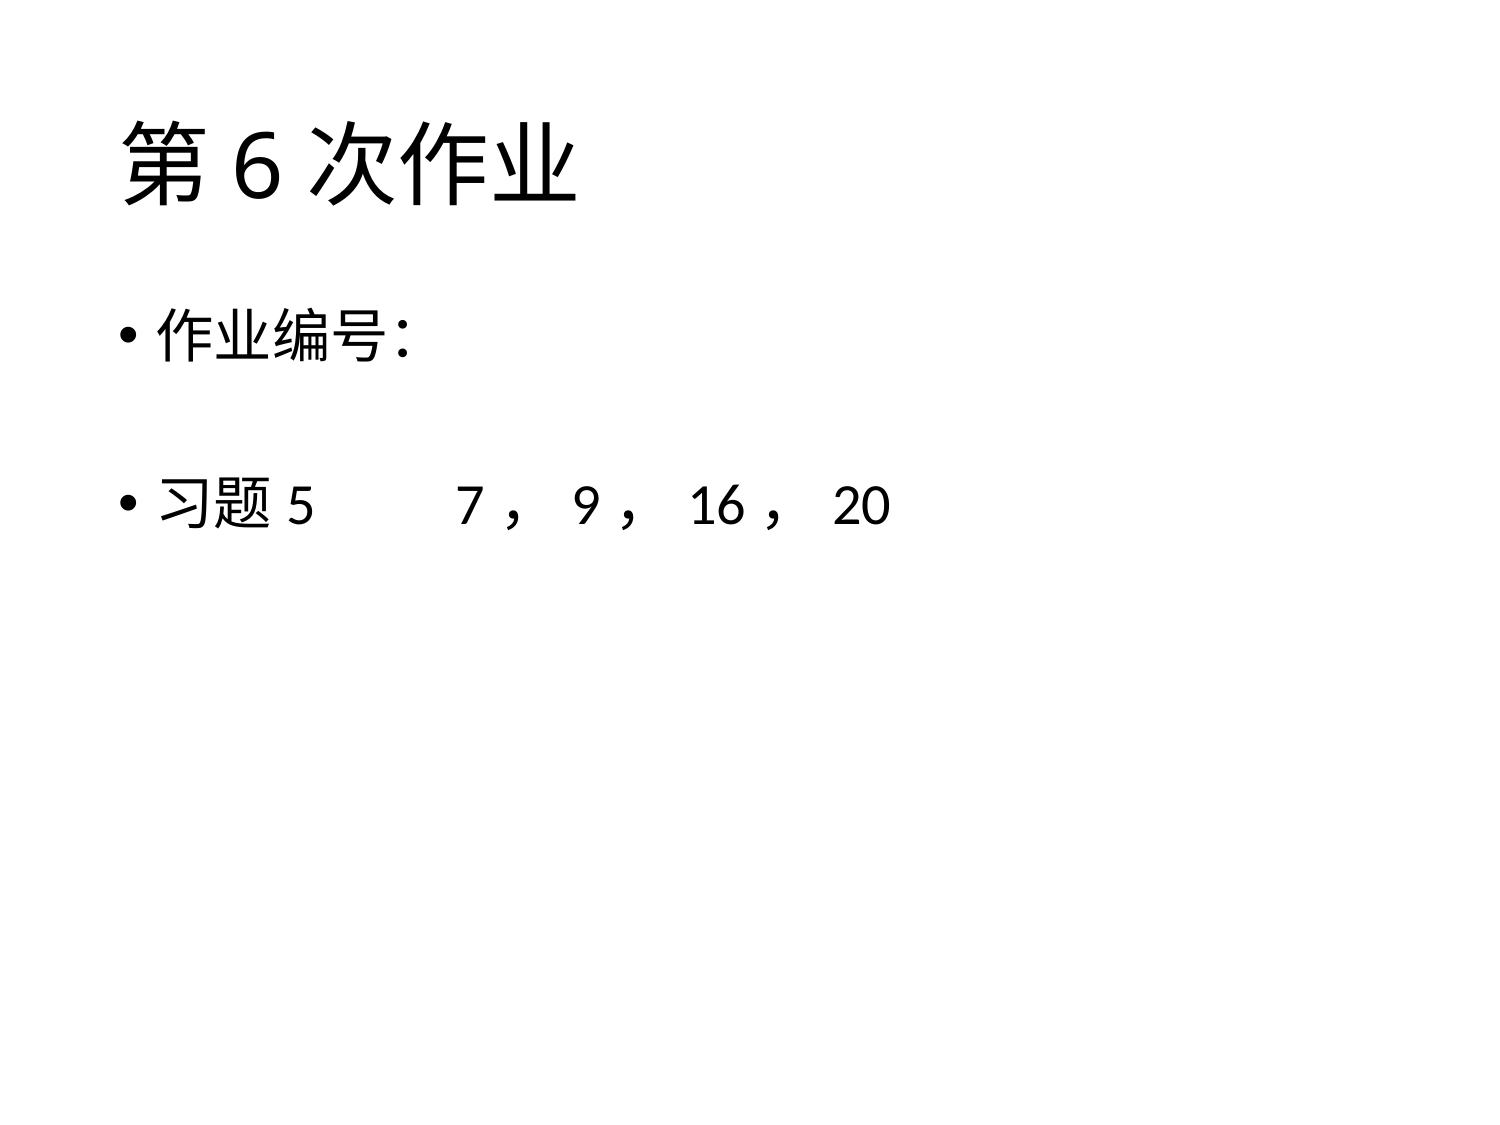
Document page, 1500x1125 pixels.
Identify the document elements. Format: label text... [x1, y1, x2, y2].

list 作业编号： 习题5 7，9，16，20 [103, 299, 1397, 1014]
title 第6次作业 [103, 59, 1397, 278]
